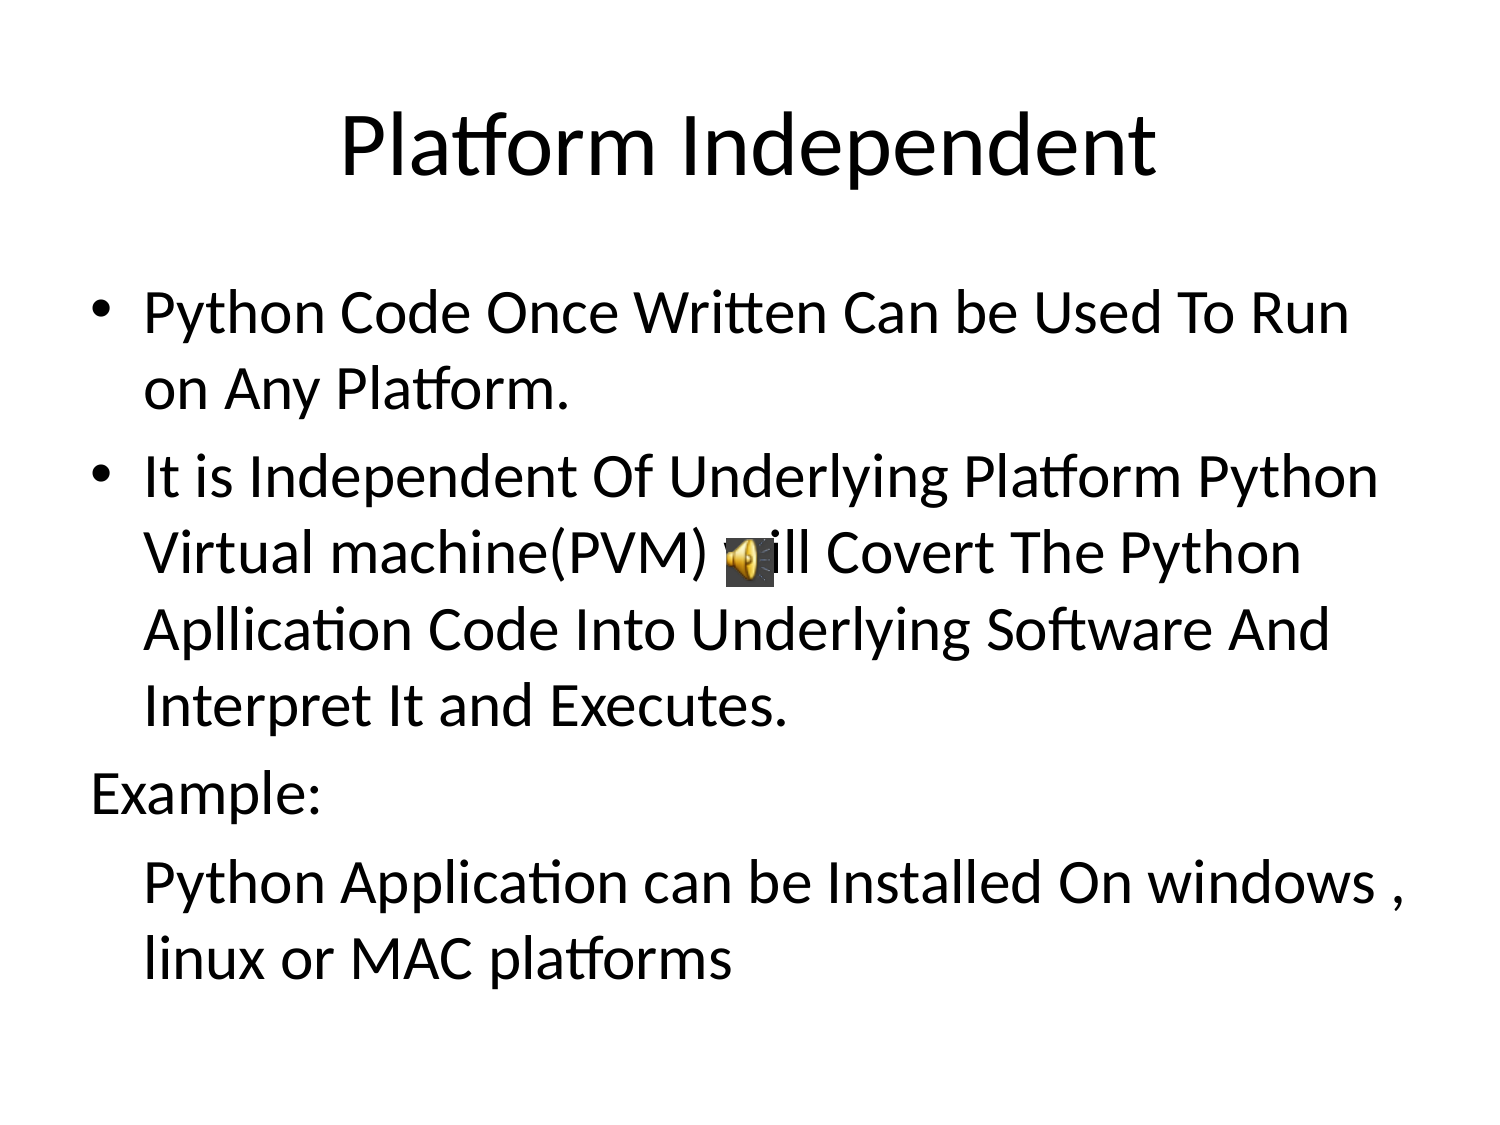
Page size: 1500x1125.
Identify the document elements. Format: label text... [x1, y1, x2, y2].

picture [724, 537, 776, 588]
list Python Code Once Written Can be Used To Run on Any Platform. It is Independent Of Underlying Platform Python Virtual machine(PVM) will Covert The Python Apllication Code Into Underlying Software And Interpret It and Executes. Example: Python Application can be Installed On windows , linux or MAC platforms [75, 262, 1425, 1005]
title Platform Independent [75, 45, 1425, 233]
